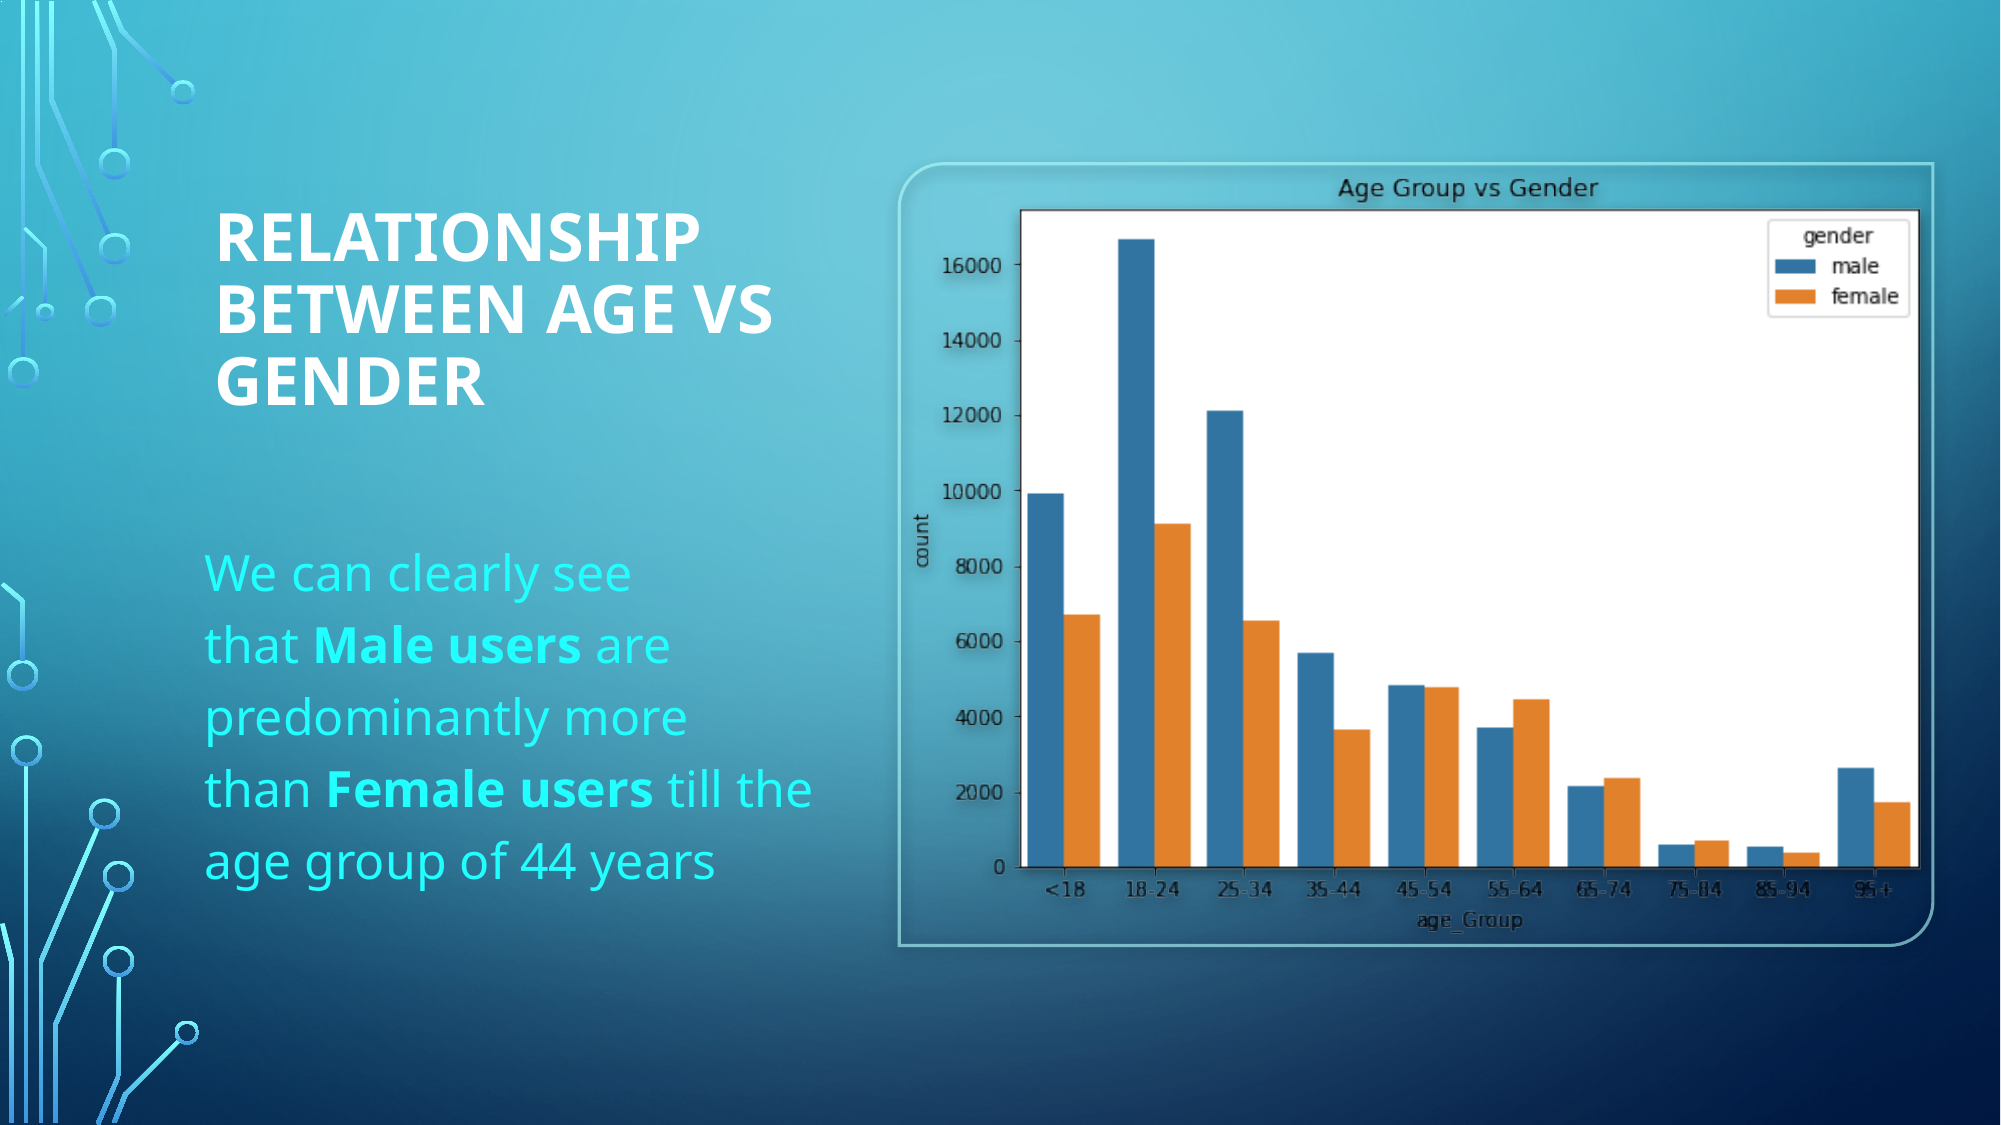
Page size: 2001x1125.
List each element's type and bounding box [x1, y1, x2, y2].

text_box [0, 0, 201, 1125]
picture [201, 0, 2000, 1125]
